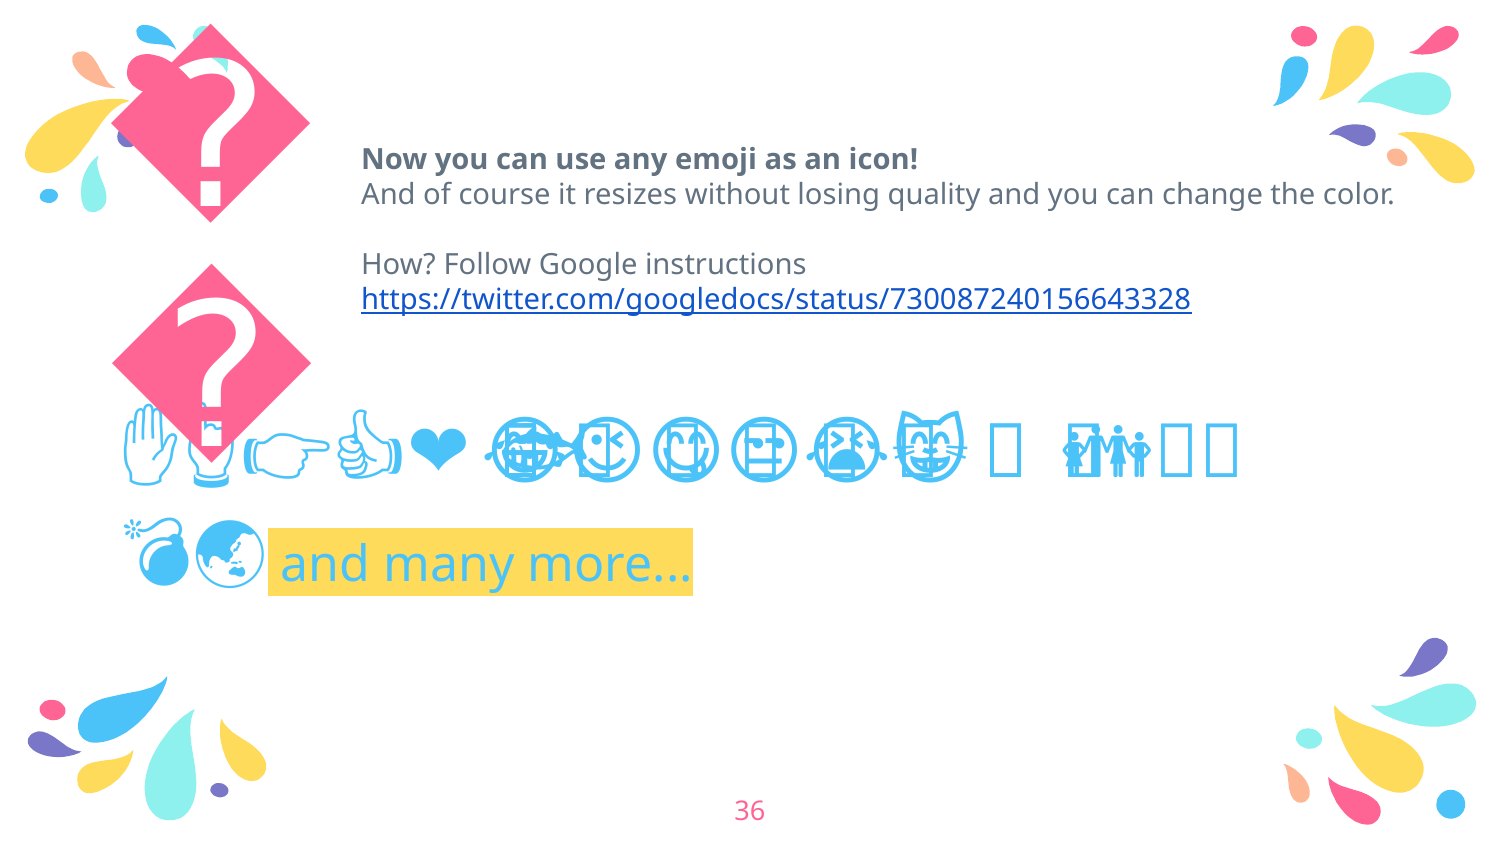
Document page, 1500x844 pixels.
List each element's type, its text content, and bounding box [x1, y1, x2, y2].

text_box ✋👆👉👍👤👦👧👨👩👪💃🏃💑❤😂😉😋😒😭👶😸🐟🍒🍔💣📌📖🔨🎃🎈🎨🏈🏰🌏🔌🔑 and many more... [120, 389, 1322, 812]
list Now you can use any emoji as an icon! And of course it resizes without losing quality and you can change the color. How? Follow Google instructions https://twitter.com/googledocs/status/730087240156643328 [361, 140, 1426, 330]
slide_number 36 [705, 779, 795, 844]
text_box 😉 [93, 140, 331, 353]
